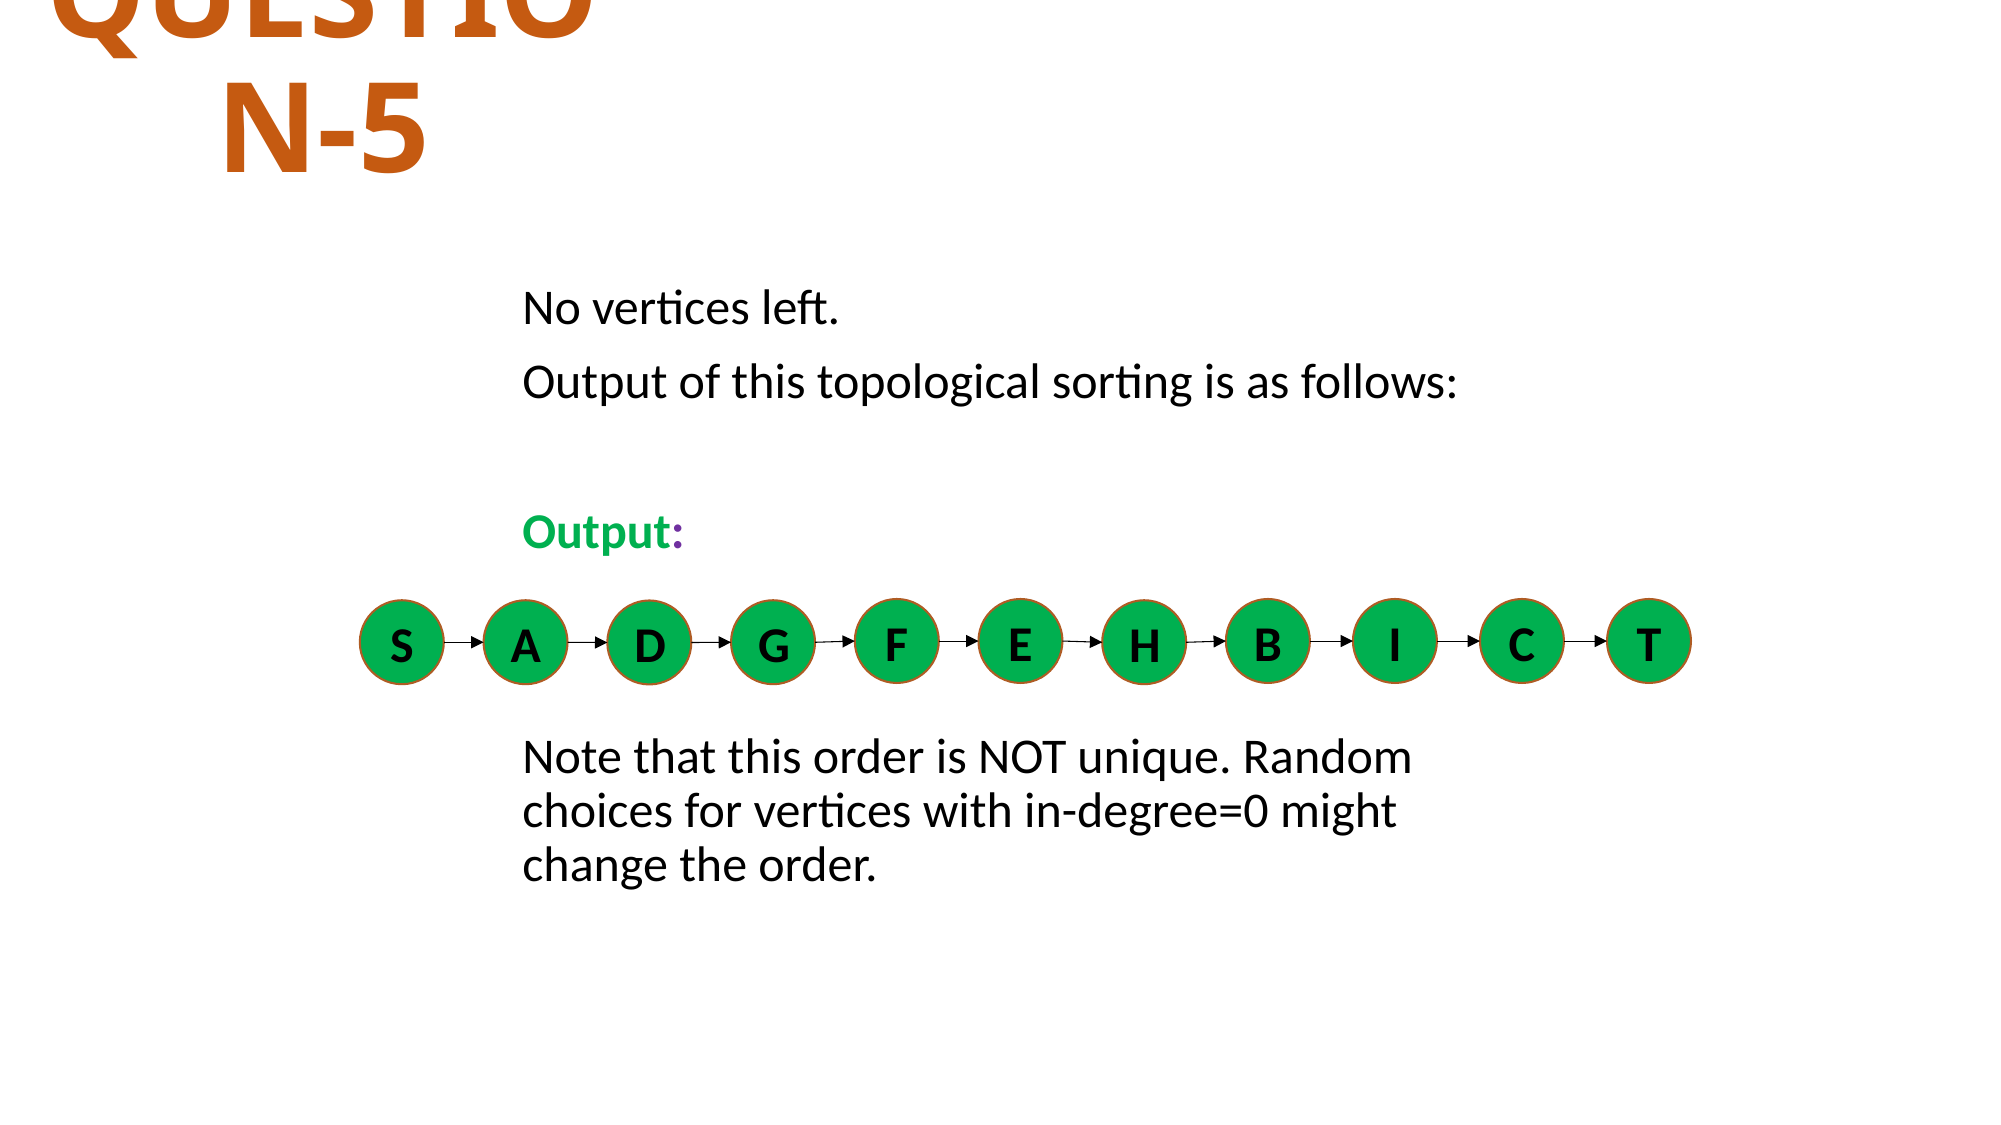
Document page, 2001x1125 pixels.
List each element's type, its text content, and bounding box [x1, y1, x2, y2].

title QUESTION-5 [0, 0, 646, 207]
text_box B [1224, 597, 1311, 685]
text_box S [358, 599, 445, 686]
text_box D [606, 599, 693, 686]
text_box C [1479, 597, 1565, 685]
subtitle No vertices left. Output of this topological sorting is as follows: Output: Note that this order is NOT unique. Random choices for vertices with in-degree=0 might change the order. [507, 642, 1493, 998]
text_box A [482, 599, 569, 686]
text_box I [1351, 597, 1438, 685]
text_box T [1606, 597, 1693, 685]
text_box H [1101, 599, 1188, 686]
text_box F [853, 597, 940, 685]
subtitle No vertices left. Output of this topological sorting is as follows: Output: Note that this order is NOT unique. Random choices for vertices with in-degree=0 might change the order. [507, 273, 1493, 641]
text_box G [730, 599, 817, 686]
text_box E [977, 597, 1064, 685]
